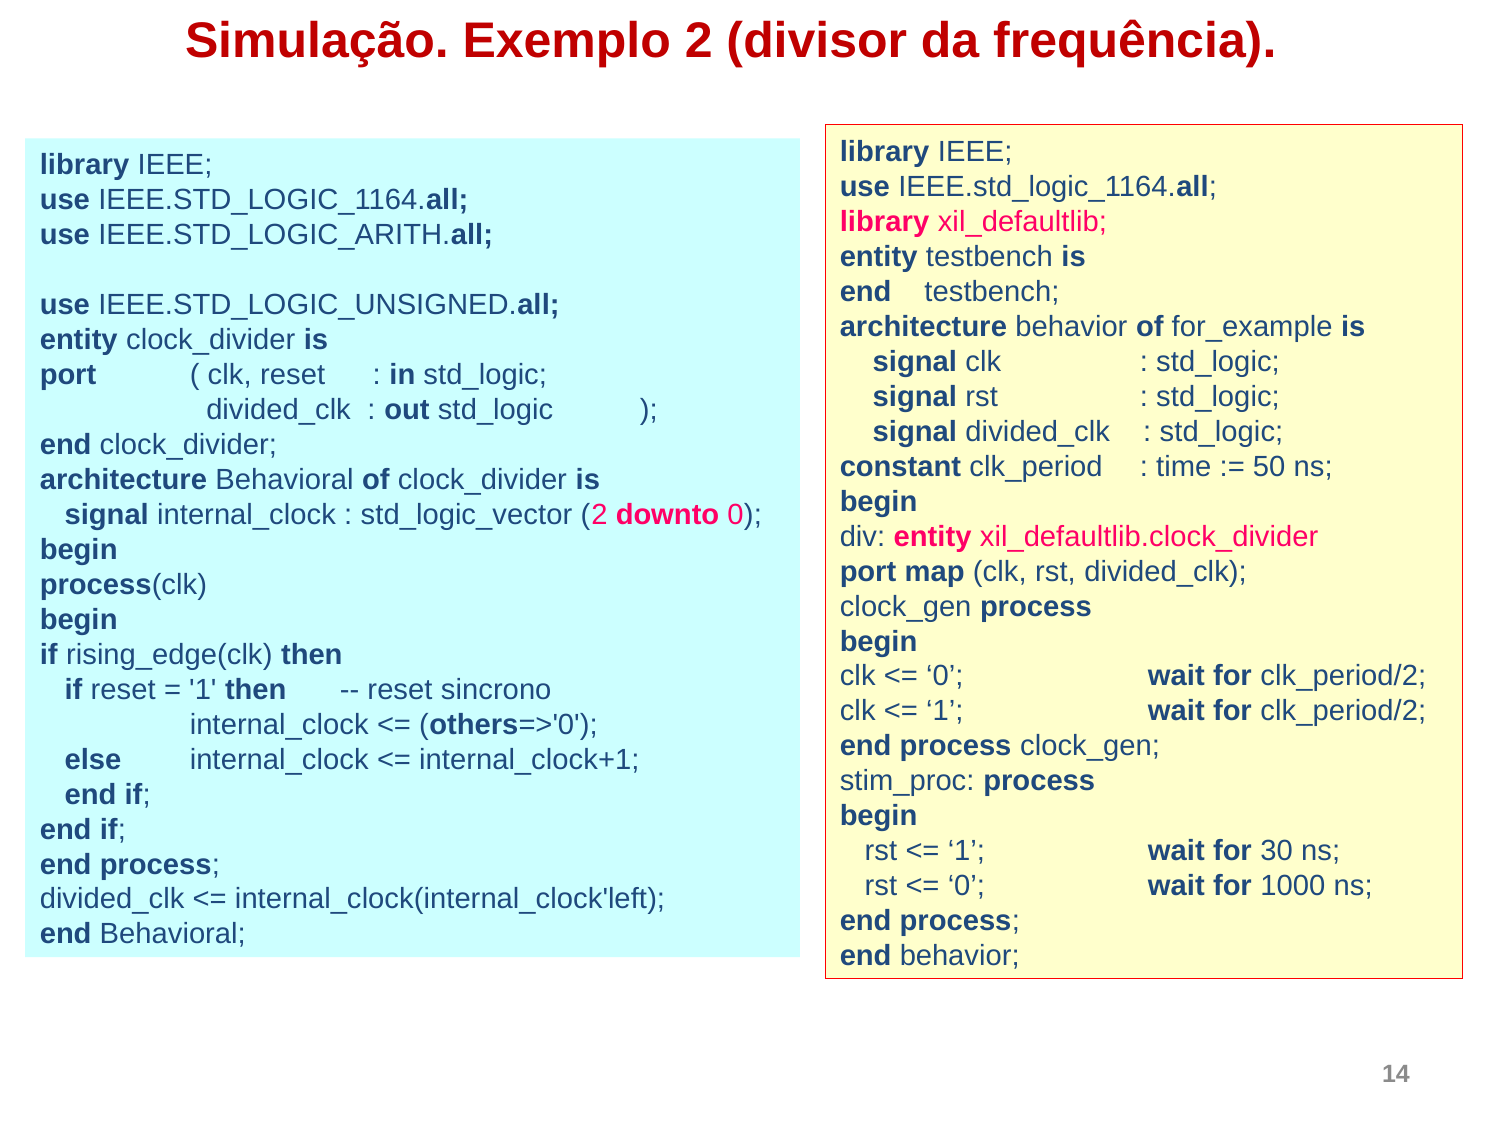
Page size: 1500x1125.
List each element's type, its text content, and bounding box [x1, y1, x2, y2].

text_box library IEEE; use IEEE.std_logic_1164.all; library xil_defaultlib; entity testbench is end testbench; architecture behavior of for_example is signal clk : std_logic; signal rst : std_logic; signal divided_clk : std_logic; constant clk_period : time := 50 ns; begin div: entity xil_defaultlib.clock_divider port map (clk, rst, divided_clk); clock_gen process begin clk <= ‘0’; wait for clk_period/2; clk <= ‘1’; wait for clk_period/2; end process clock_gen; stim_proc: process begin rst <= ‘1’; wait for 30 ns; rst <= ‘0’; wait for 1000 ns; end process; end behavior; [825, 124, 1463, 979]
slide_number 14 [1074, 1042, 1425, 1103]
text_box Simulação. Exemplo 2 (divisor da frequência). [169, 0, 1293, 75]
text_box library IEEE; use IEEE.STD_LOGIC_1164.all; use IEEE.STD_LOGIC_ARITH.all; use IEEE.STD_LOGIC_UNSIGNED.all; entity clock_divider is port ( clk, reset : in std_logic; divided_clk : out std_logic ); end clock_divider; architecture Behavioral of clock_divider is signal internal_clock : std_logic_vector (2 downto 0); begin process(clk) begin if rising_edge(clk) then if reset = '1' then -- reset sincrono internal_clock <= (others=>'0'); else internal_clock <= internal_clock+1; end if; end if; end process; divided_clk <= internal_clock(internal_clock'left); end Behavioral; [25, 138, 800, 958]
